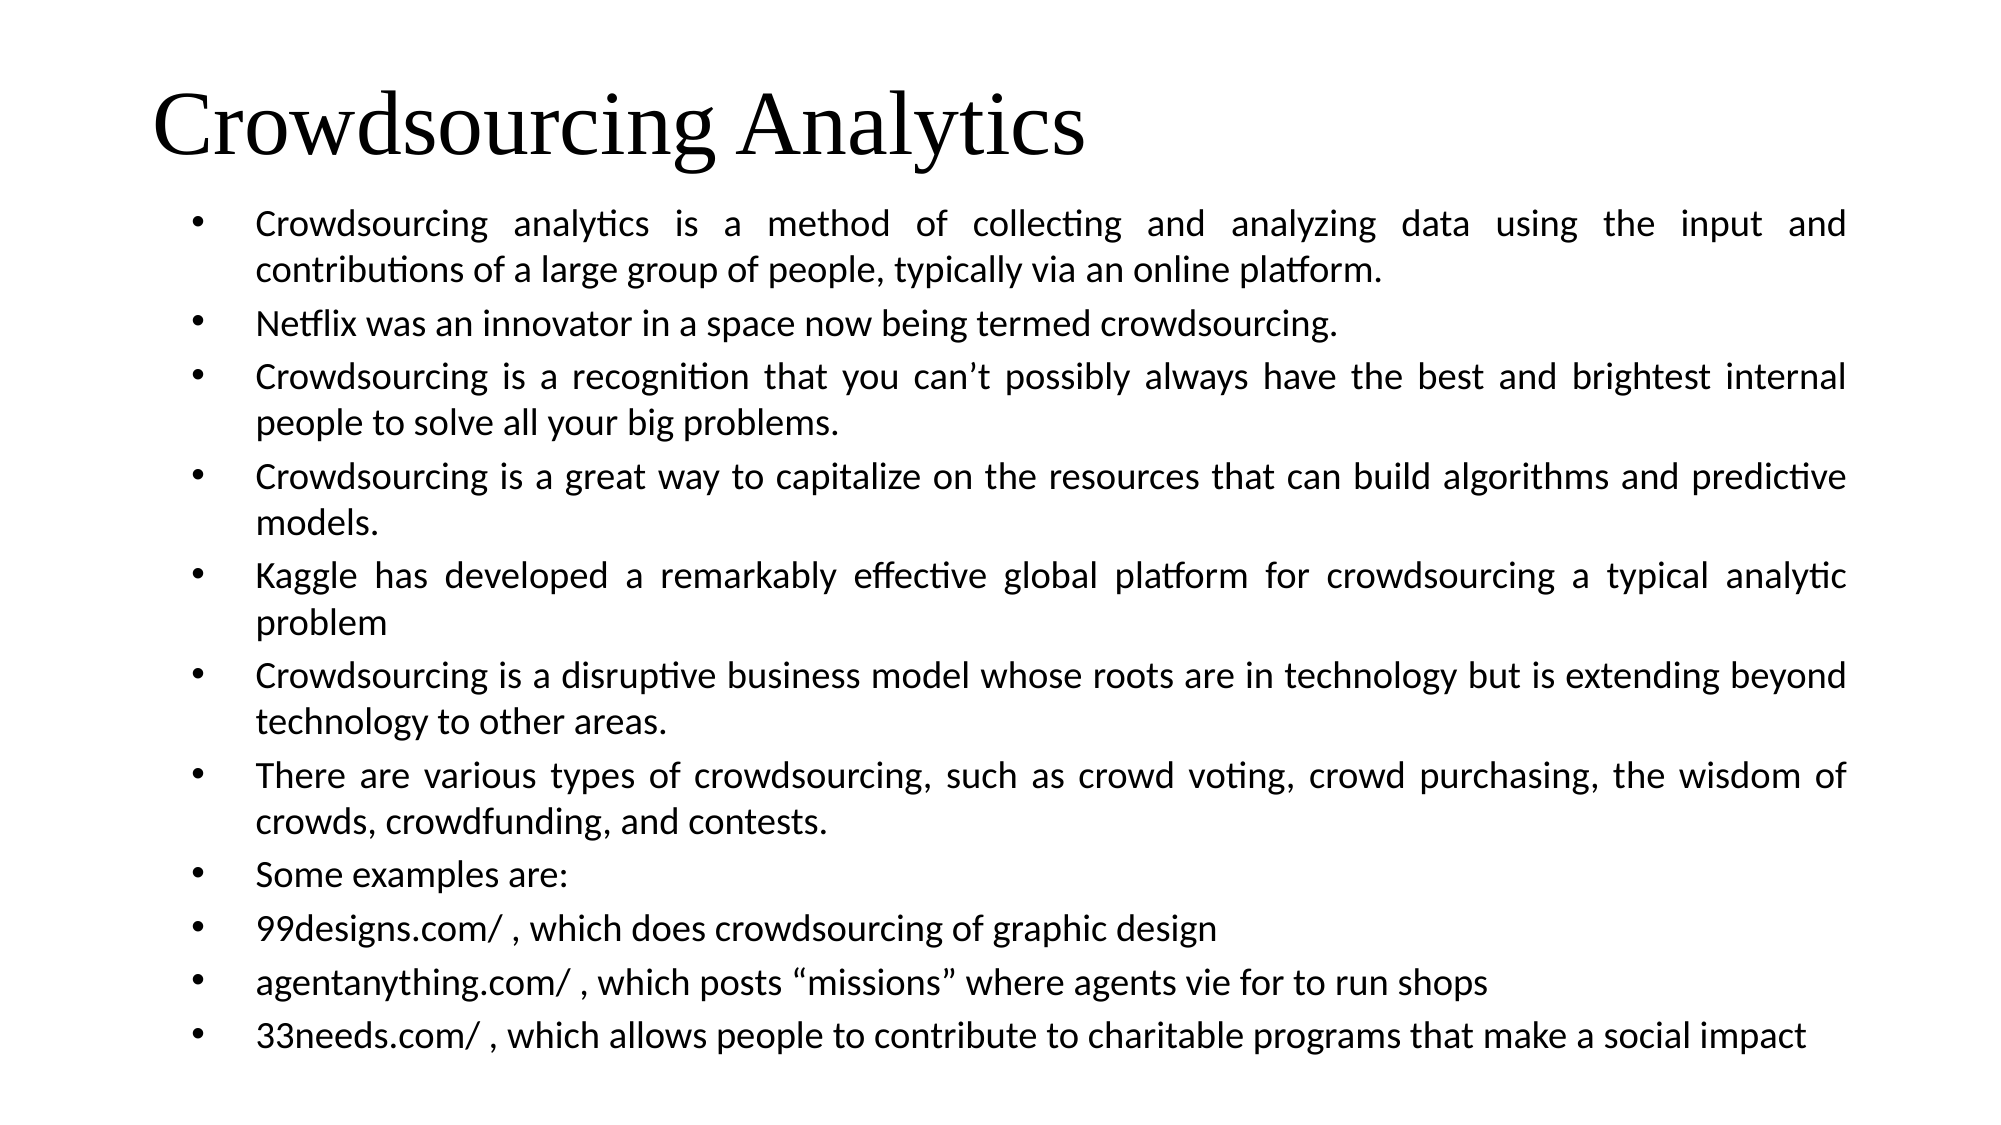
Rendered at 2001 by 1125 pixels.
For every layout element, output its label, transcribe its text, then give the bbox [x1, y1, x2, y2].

title Crowdsourcing Analytics [137, 59, 1863, 190]
list Crowdsourcing analytics is a method of collecting and analyzing data using the input and contributions of a large group of people, typically via an online platform. Netflix was an innovator in a space now being termed crowdsourcing. Crowdsourcing is a recognition that you can’t possibly always have the best and brightest internal people to solve all your big problems. Crowdsourcing is a great way to capitalize on the resources that can build algorithms and predictive models. Kaggle has developed a remarkably effective global platform for crowdsourcing a typical analytic problem Crowdsourcing is a disruptive business model whose roots are in technology but is extending beyond technology to other areas. There are various types of crowdsourcing, such as crowd voting, crowd purchasing, the wisdom of crowds, crowdfunding, and contests. Some examples are: 99designs.com/ , which does crowdsourcing of graphic design agentanything.com/ , which posts “missions” where agents vie for to run shops 33needs.com/ , which allows people to contribute to charitable programs that make a social impact [137, 190, 1863, 1066]
